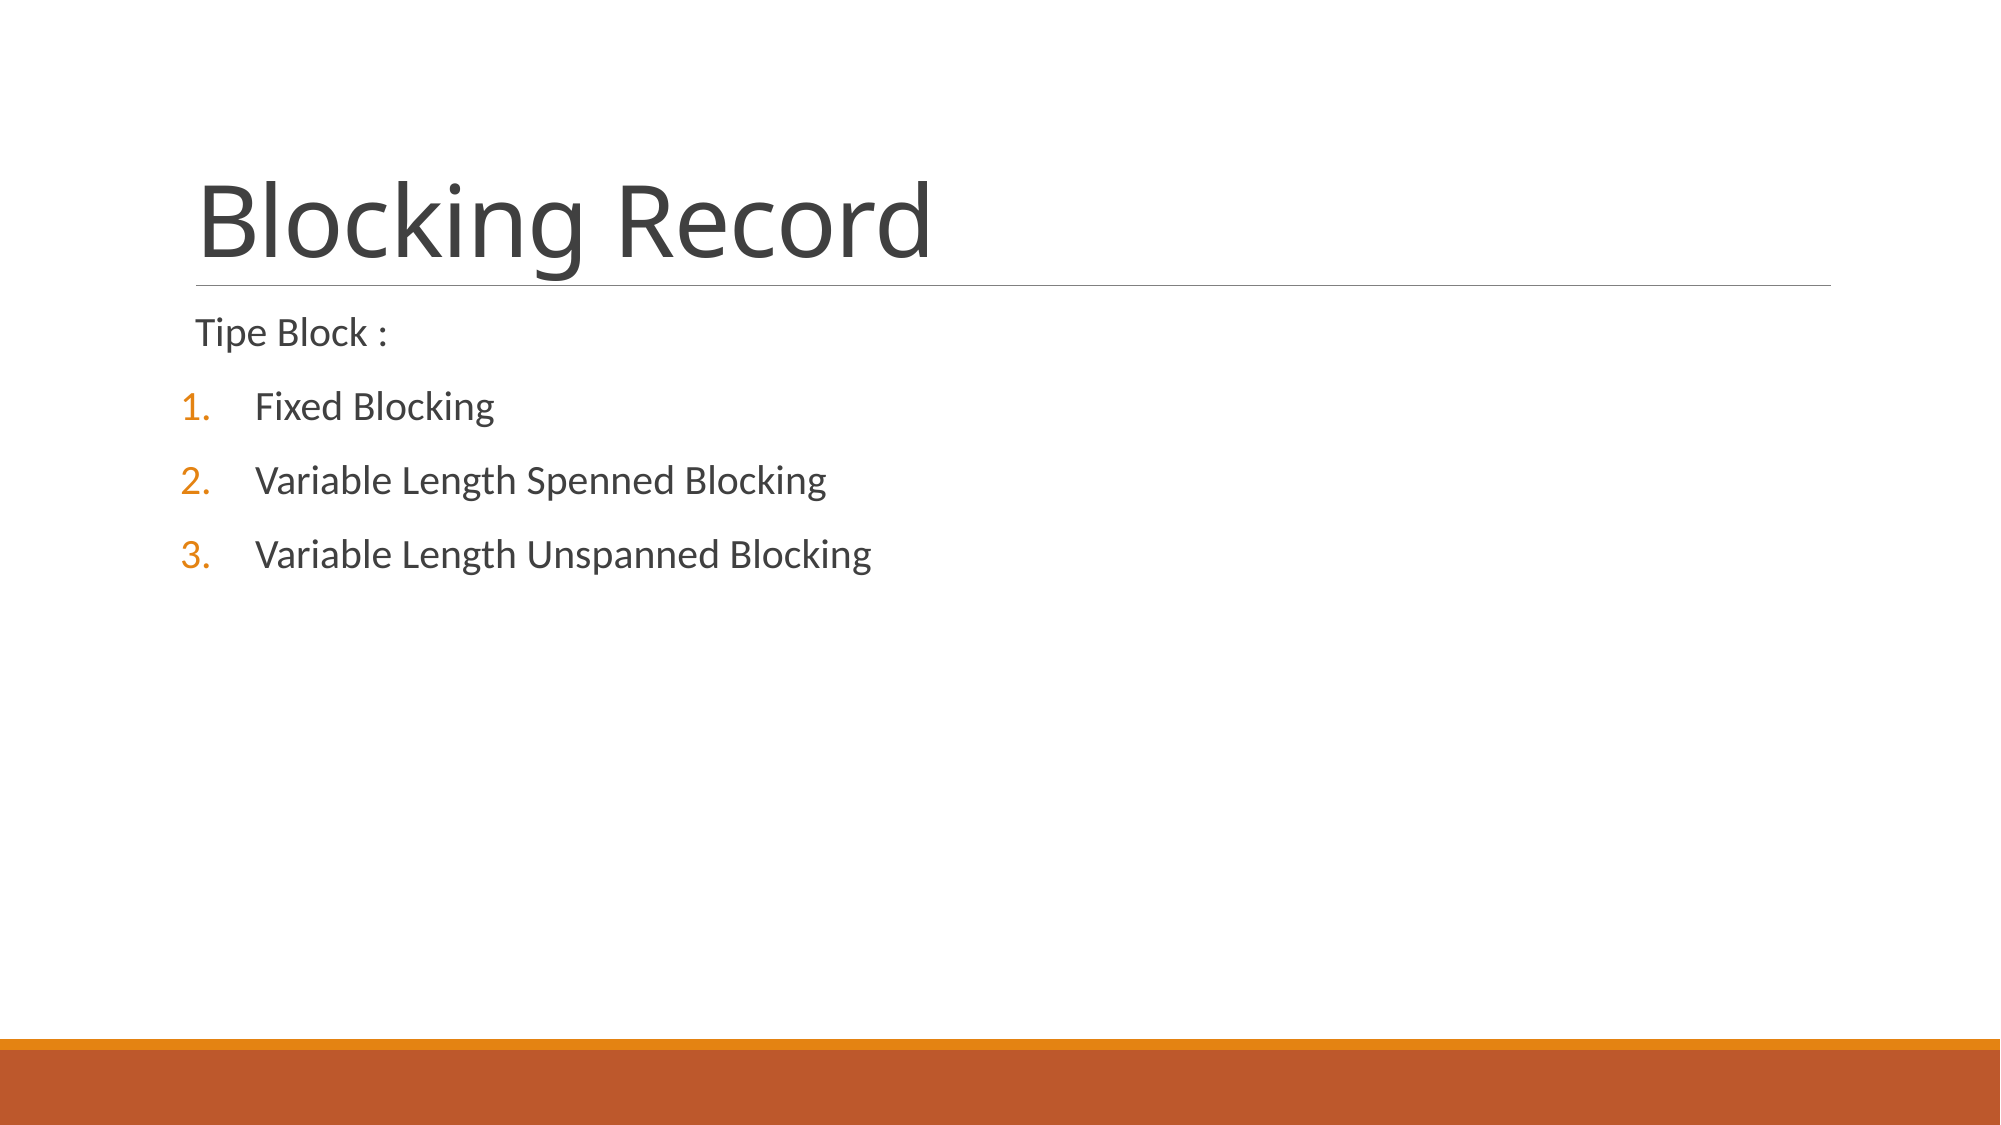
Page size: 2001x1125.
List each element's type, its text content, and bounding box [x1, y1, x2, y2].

list Tipe Block : Fixed Blocking Variable Length Spenned Blocking Variable Length Unspanned Blocking [180, 302, 1830, 963]
title Blocking Record [180, 47, 1830, 285]
